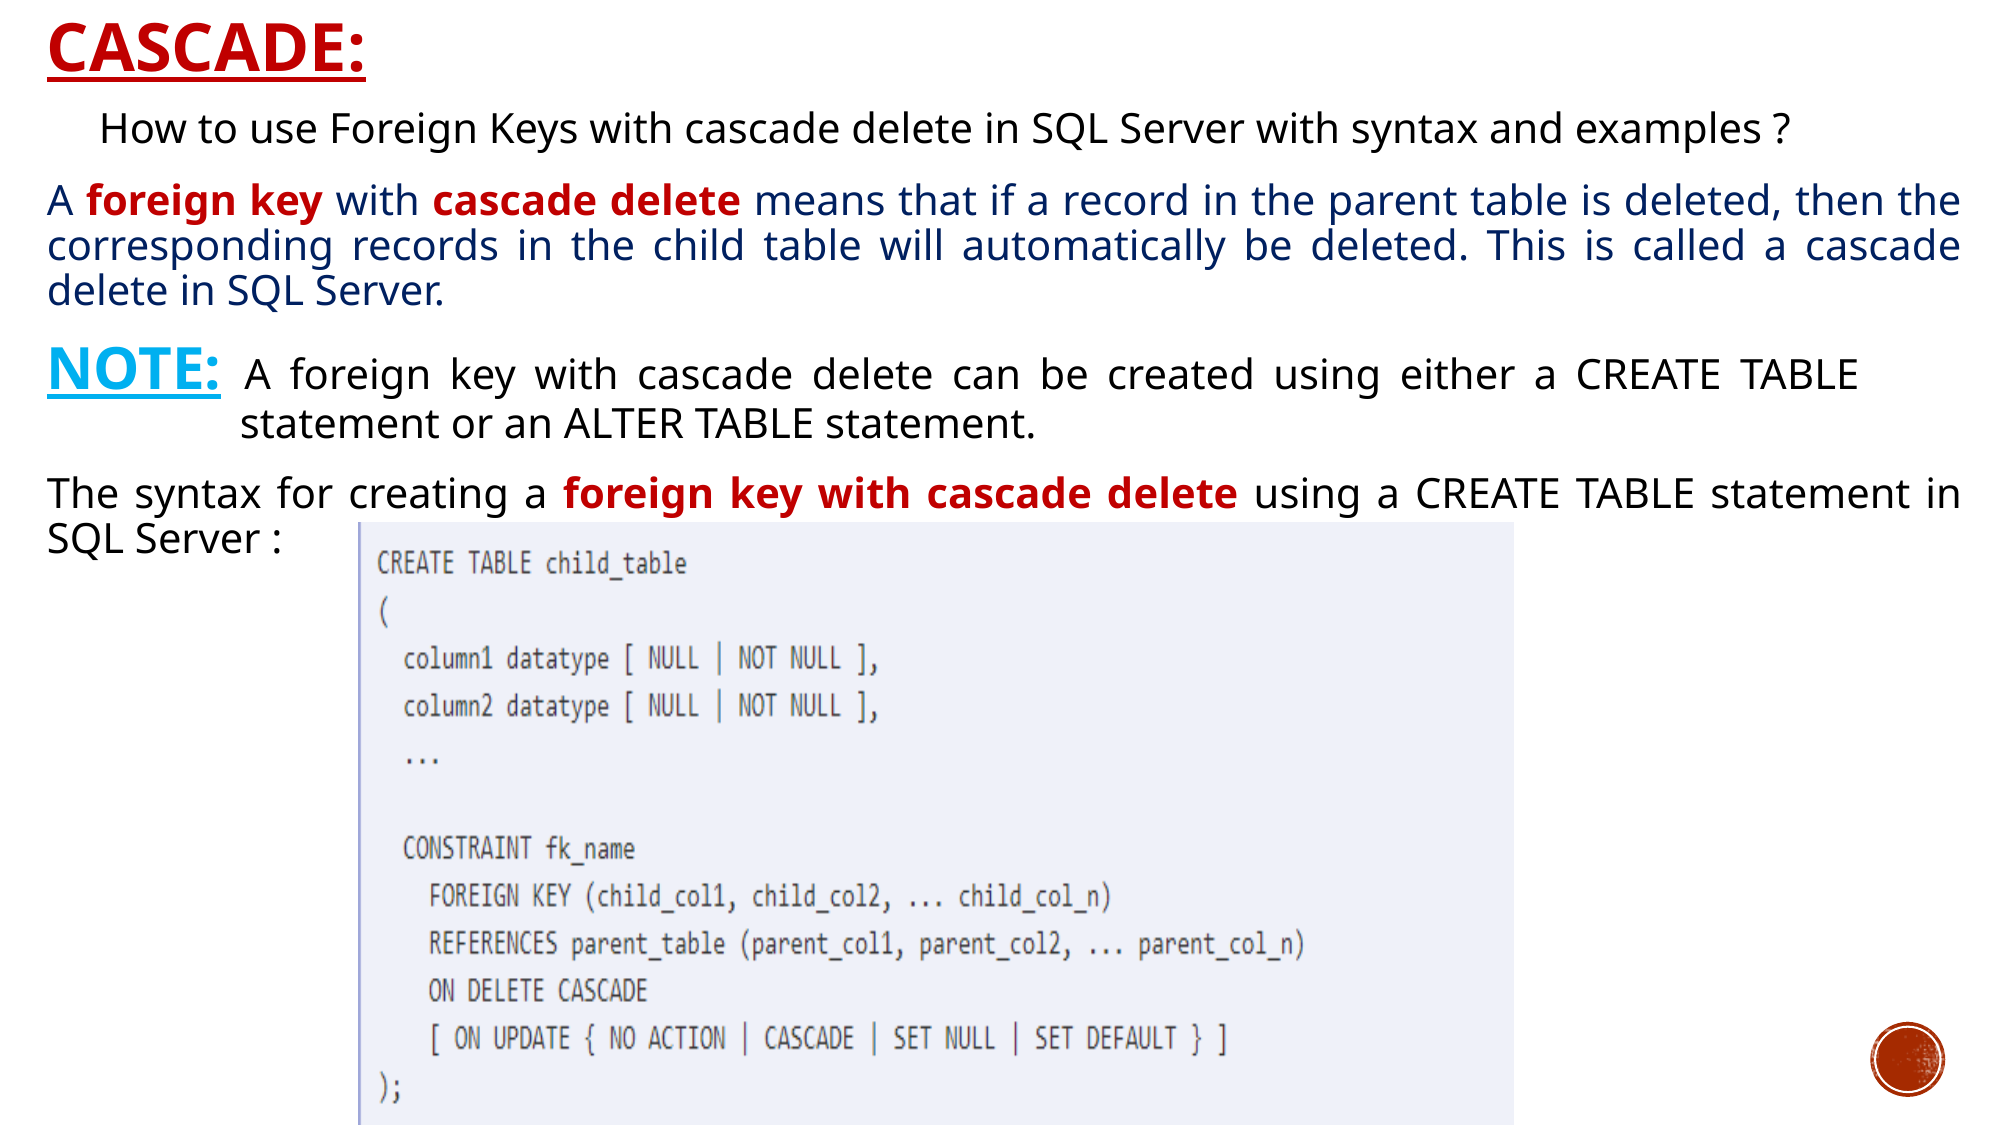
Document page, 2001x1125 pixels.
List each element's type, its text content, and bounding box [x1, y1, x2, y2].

list How to use Foreign Keys with cascade delete in SQL Server with syntax and examples ? A foreign key with cascade delete means that if a record in the parent table is deleted, then the corresponding records in the child table will automatically be deleted. This is called a cascade delete in SQL Server. NOTE: A foreign key with cascade delete can be created using either a CREATE TABLE statement or an ALTER TABLE statement. The syntax for creating a foreign key with cascade delete using a CREATE TABLE statement in SQL Server : [31, 93, 1978, 1013]
title Cascade: [31, 0, 1946, 93]
picture [358, 522, 1514, 1125]
